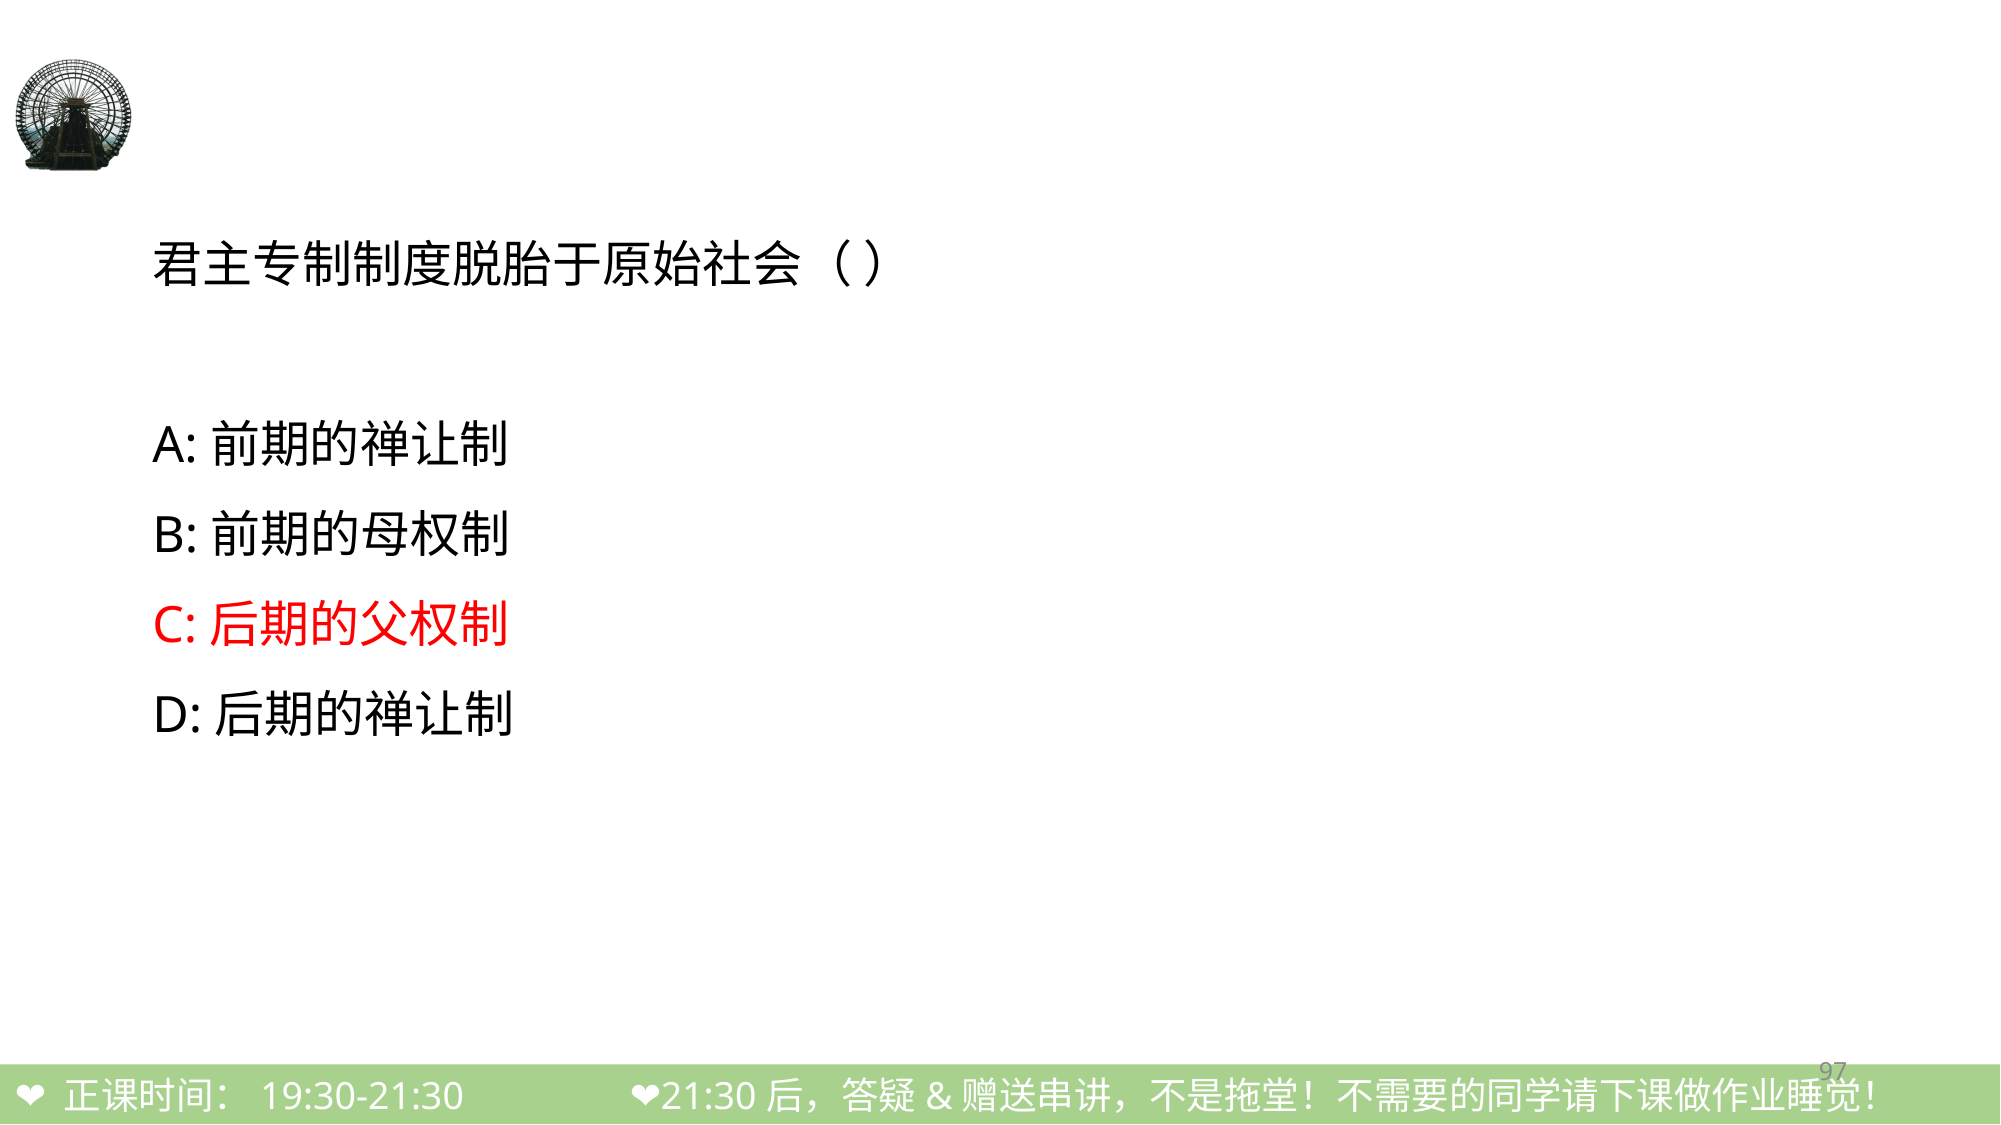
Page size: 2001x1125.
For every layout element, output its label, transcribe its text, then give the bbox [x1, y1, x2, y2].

picture [6, 58, 138, 181]
list 君主专制制度脱胎于原始社会（ ） A:前期的禅让制 B:前期的母权制 C:后期的父权制 D:后期的禅让制 [137, 195, 1863, 1014]
slide_number 97 [1412, 1042, 1863, 1103]
